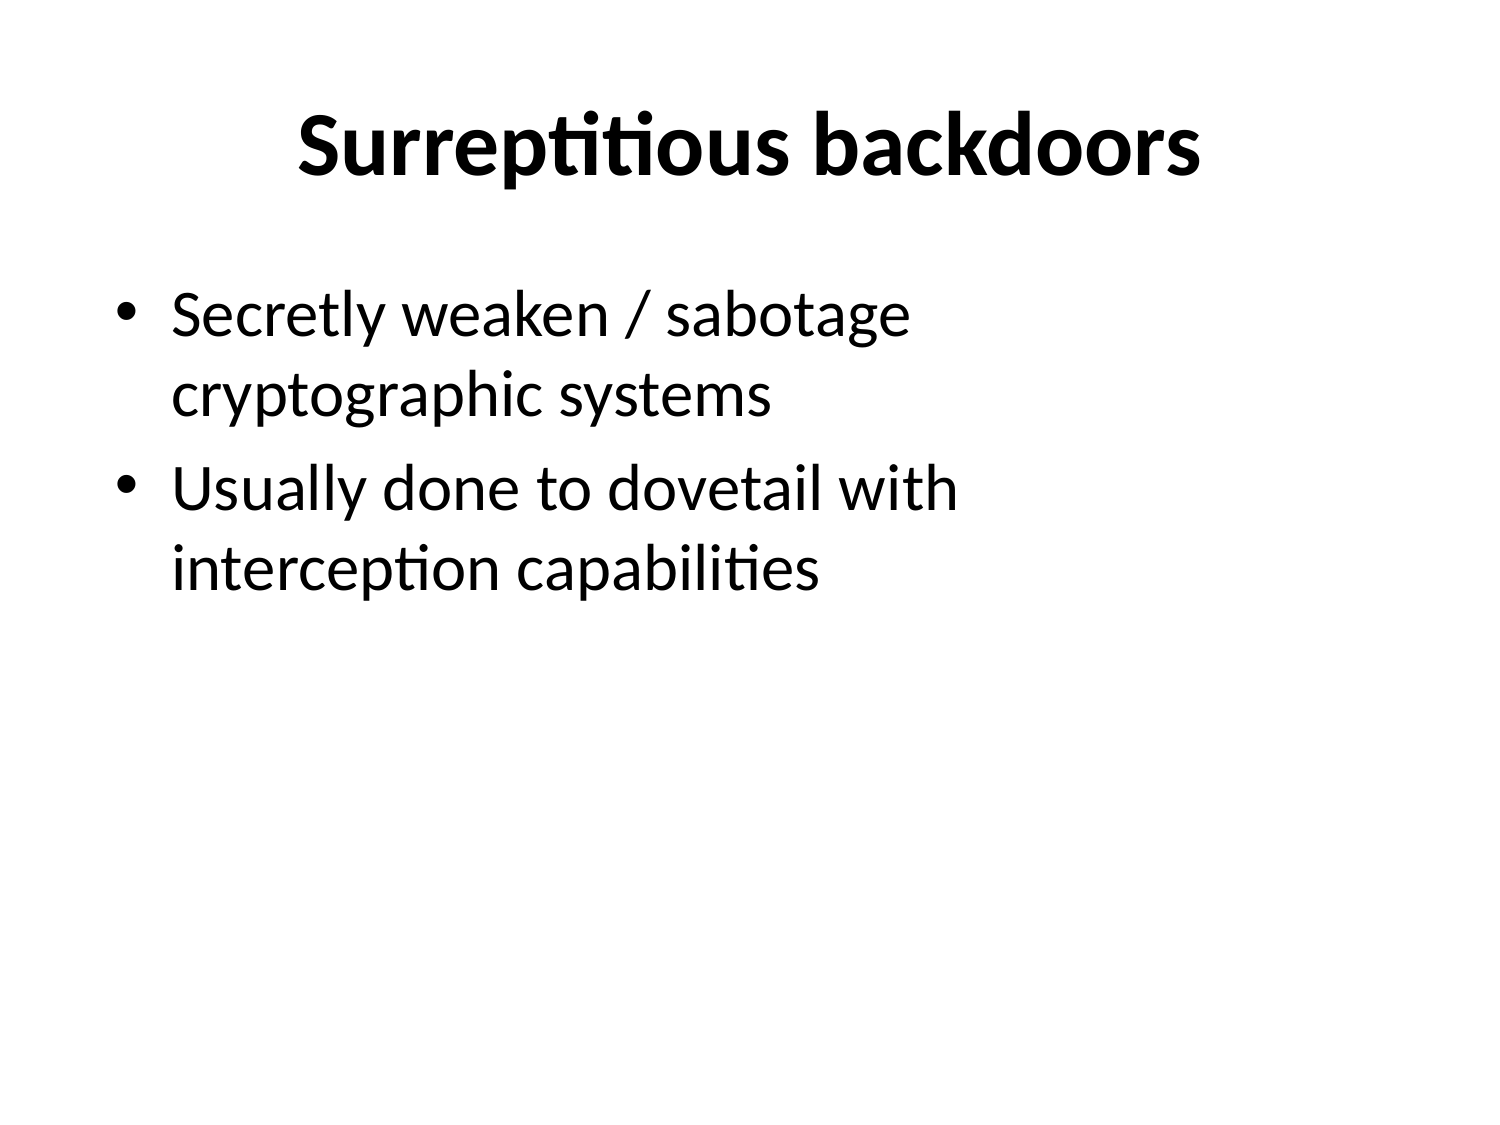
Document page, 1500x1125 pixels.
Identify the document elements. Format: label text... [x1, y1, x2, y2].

list Secretly weaken / sabotage cryptographic systems Usually done to dovetail with interception capabilities [99, 262, 1313, 1005]
title Surreptitious backdoors [75, 45, 1425, 233]
